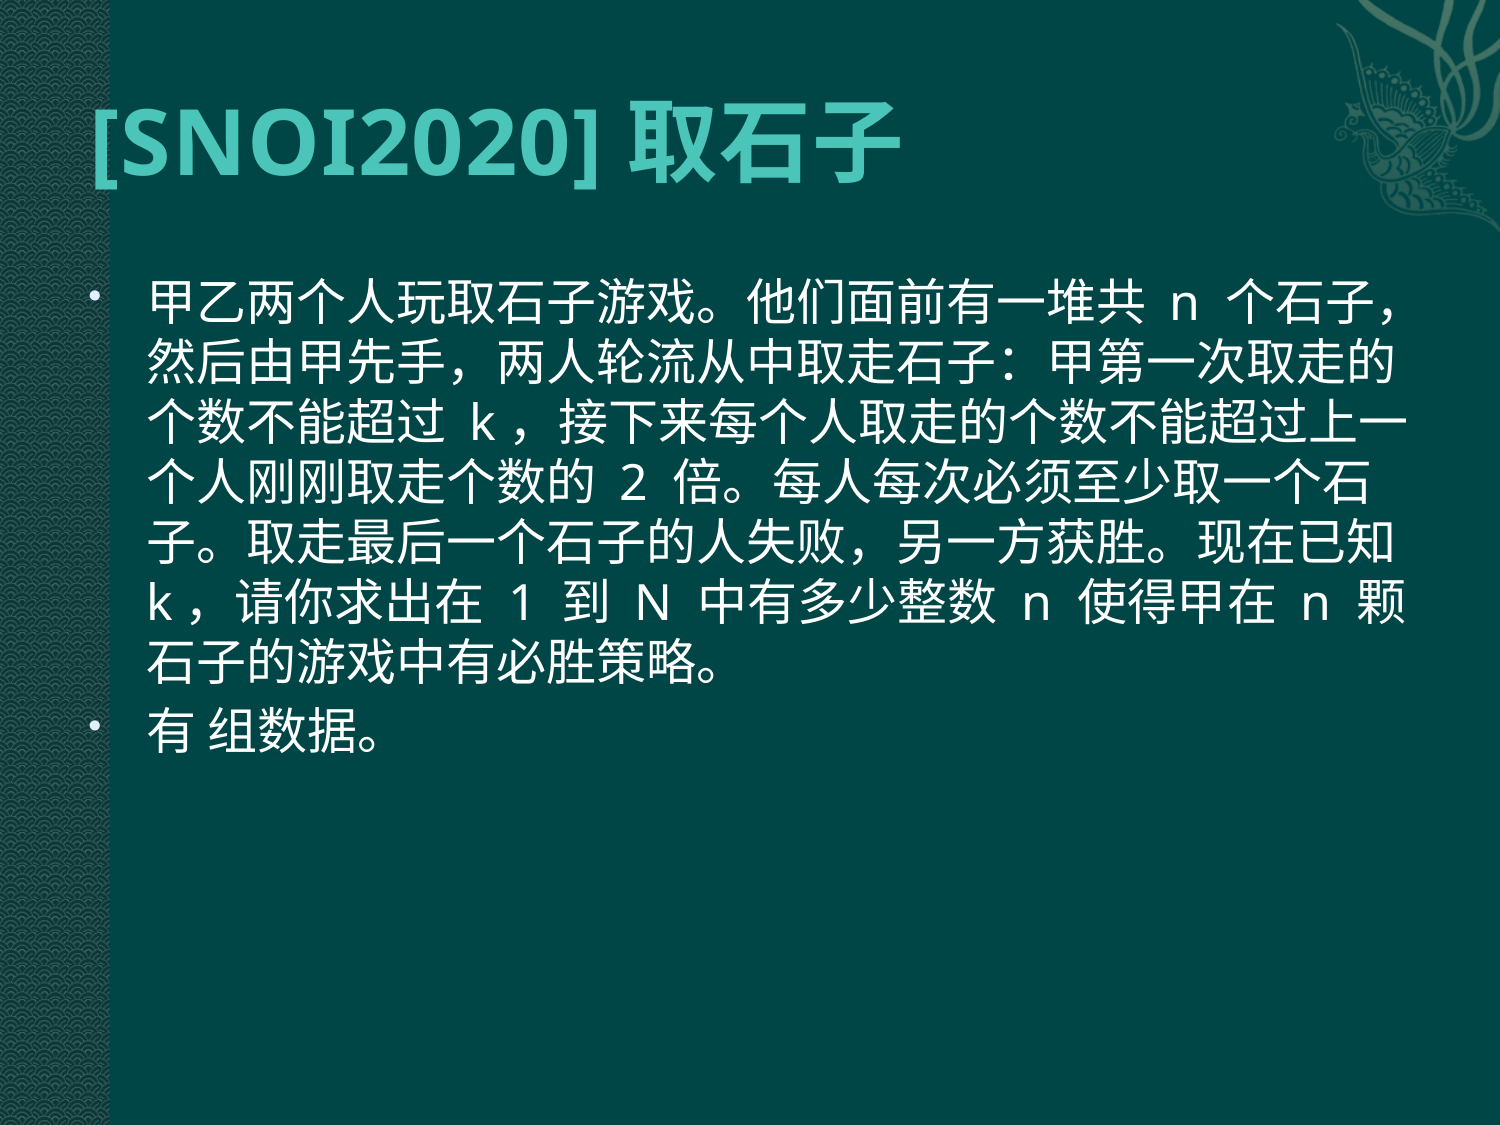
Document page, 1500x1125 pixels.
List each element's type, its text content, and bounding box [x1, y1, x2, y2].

title [SNOI2020]取石子 [75, 45, 1351, 233]
picture [0, 0, 110, 1125]
